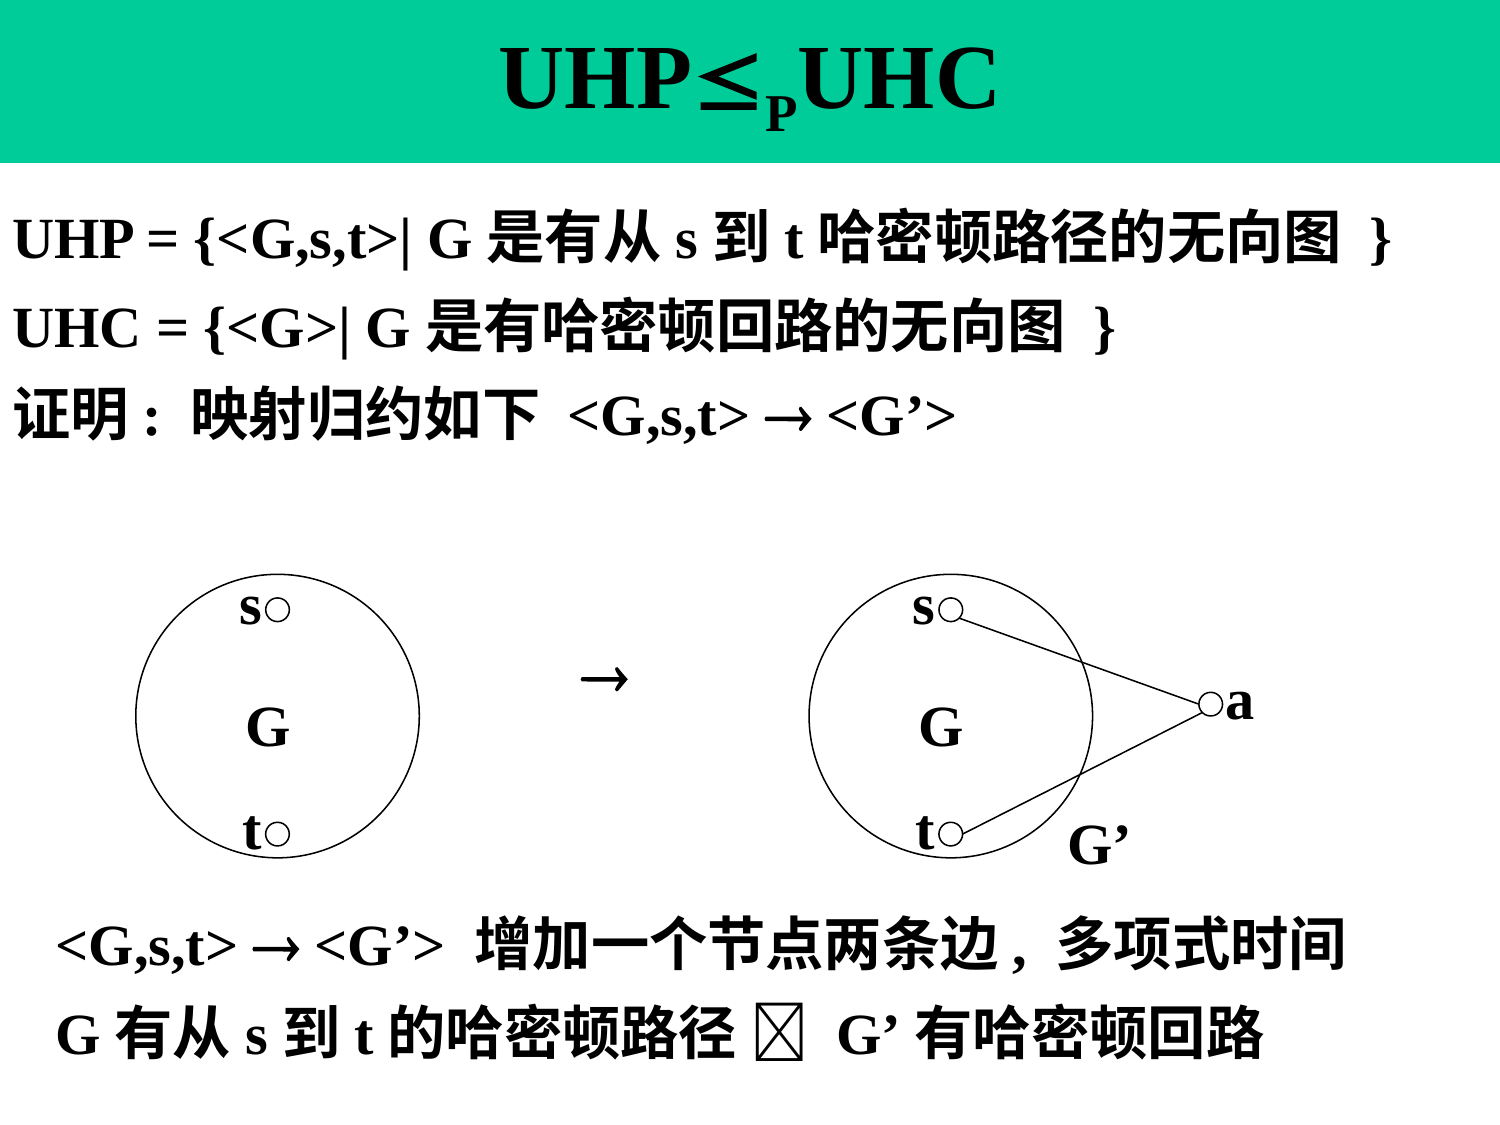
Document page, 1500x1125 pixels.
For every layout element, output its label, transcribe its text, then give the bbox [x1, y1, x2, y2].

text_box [808, 559, 1271, 885]
text_box UHP = {<G,s,t>| G是有从s到t哈密顿路径的无向图 } UHC = {<G>| G是有哈密顿回路的无向图 } 证明: 映射归约如下 <G,s,t>  <G’> [0, 185, 1407, 455]
text_box <G,s,t>  <G’> 增加一个节点两条边, 多项式时间 G有从s到t的哈密顿路径  G’有哈密顿回路 [40, 893, 1375, 1074]
title UHPPUHC [0, 0, 1500, 163]
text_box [135, 559, 420, 870]
text_box  [566, 630, 659, 715]
